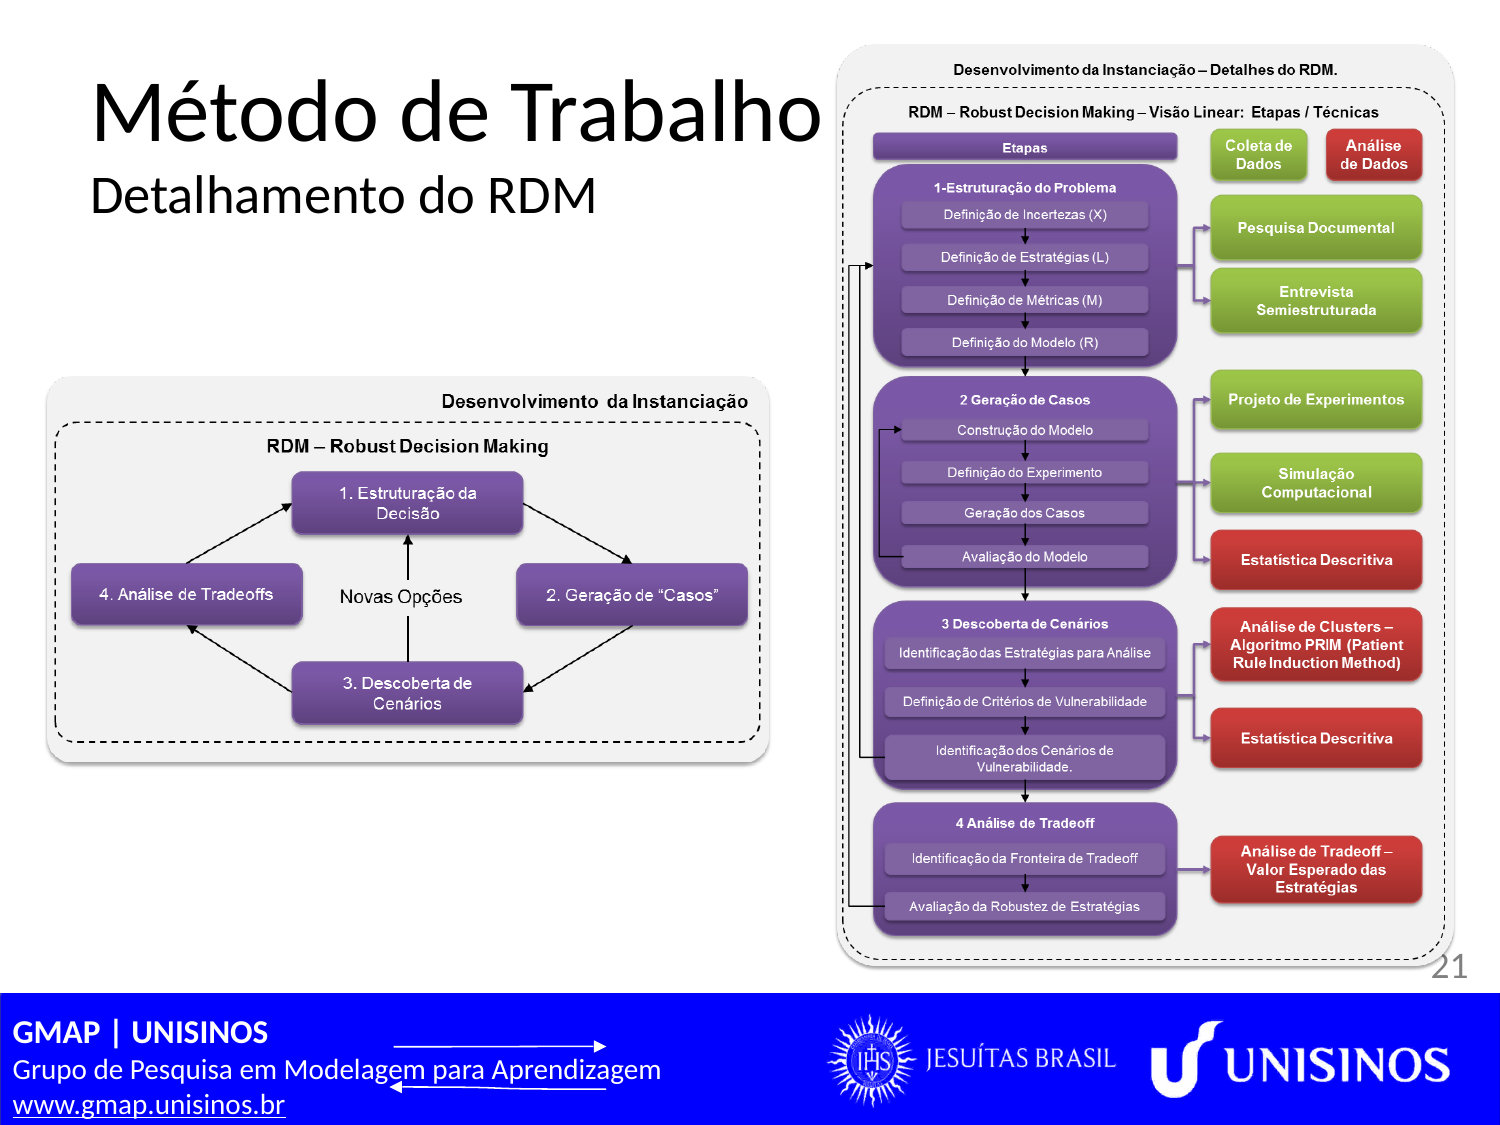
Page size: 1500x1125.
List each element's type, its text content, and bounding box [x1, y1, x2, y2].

picture [41, 373, 774, 771]
picture [832, 42, 1458, 973]
title Método de Trabalho Detalhamento do RDM [75, 45, 828, 233]
picture [0, 993, 1500, 1125]
